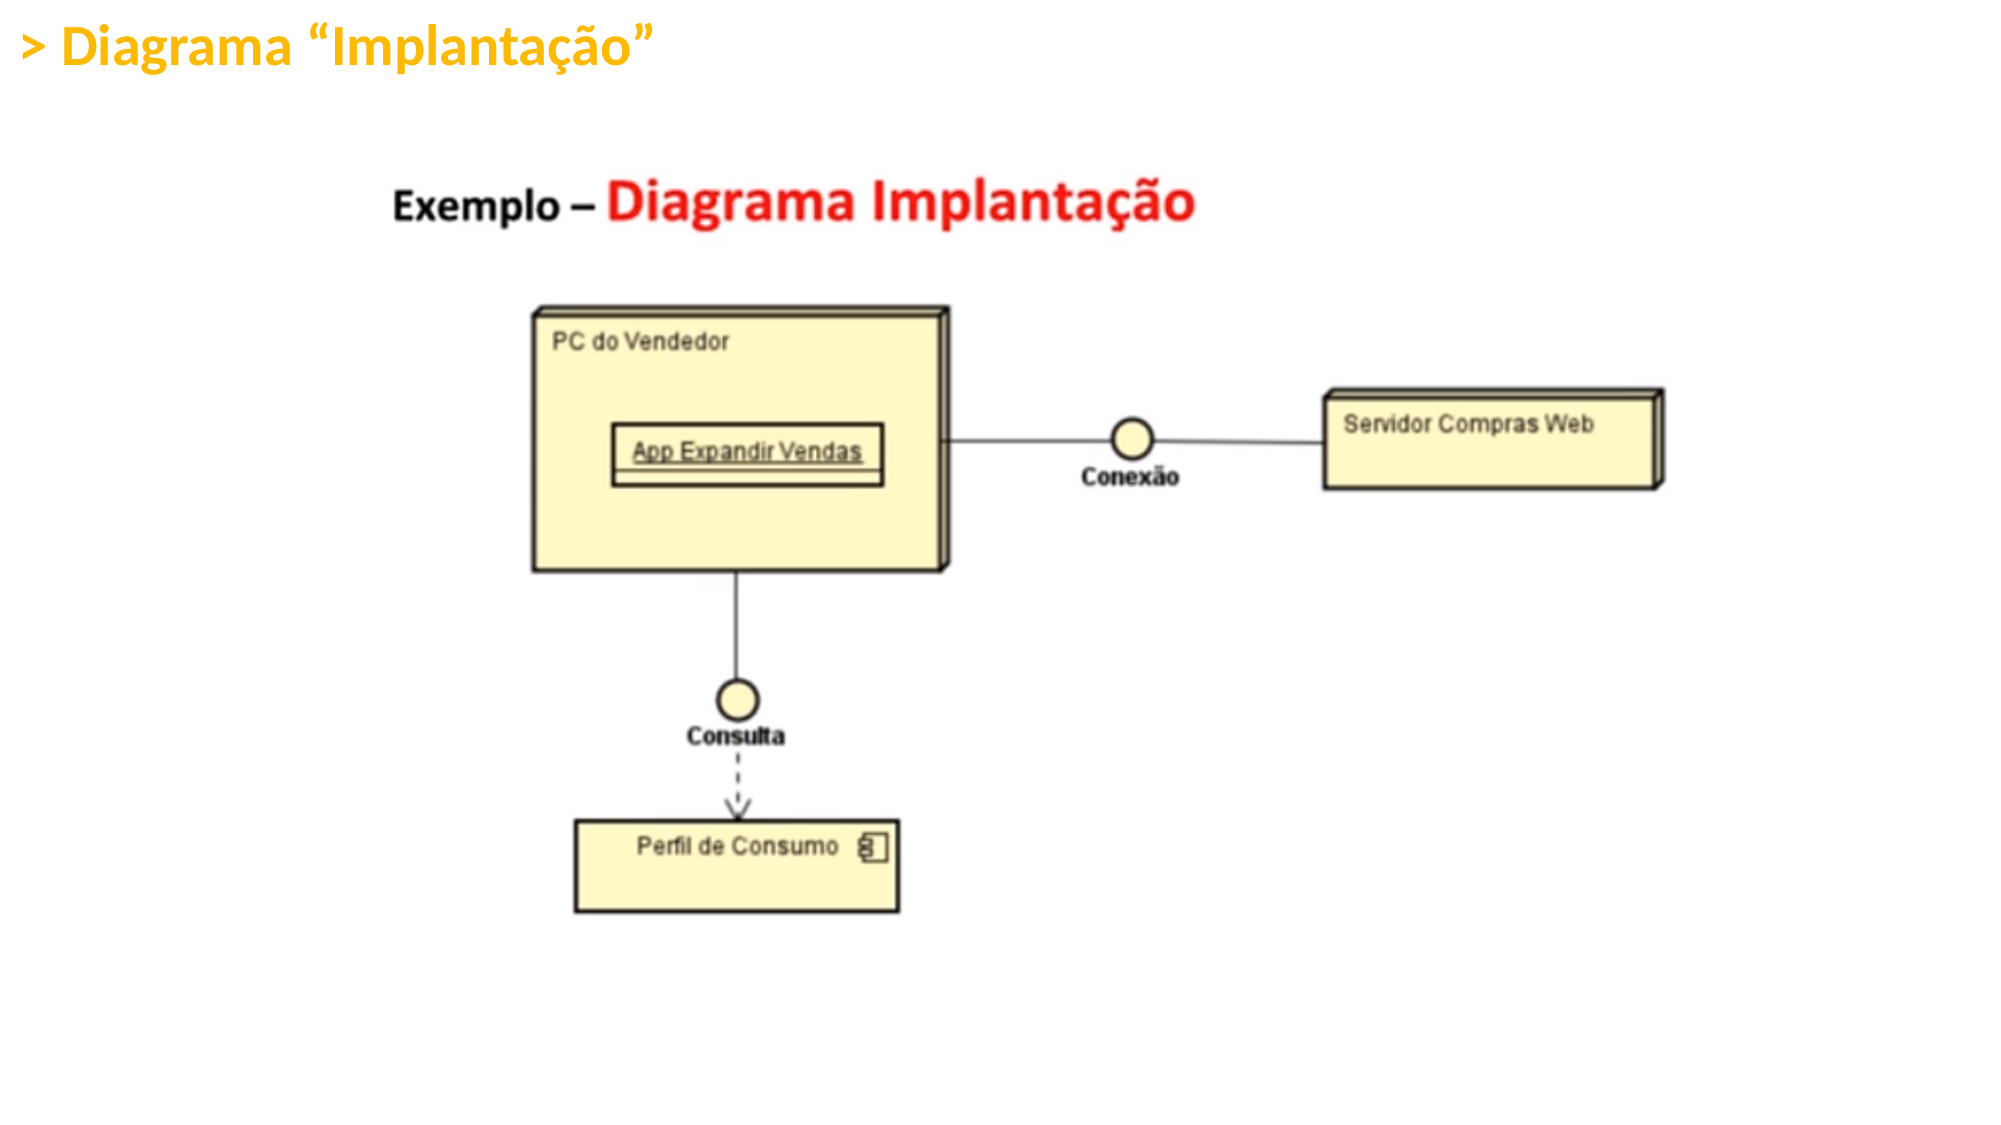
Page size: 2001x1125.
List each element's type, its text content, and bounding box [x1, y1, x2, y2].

picture [371, 162, 1725, 963]
text_box > Diagrama “Implantação” [4, 0, 673, 85]
